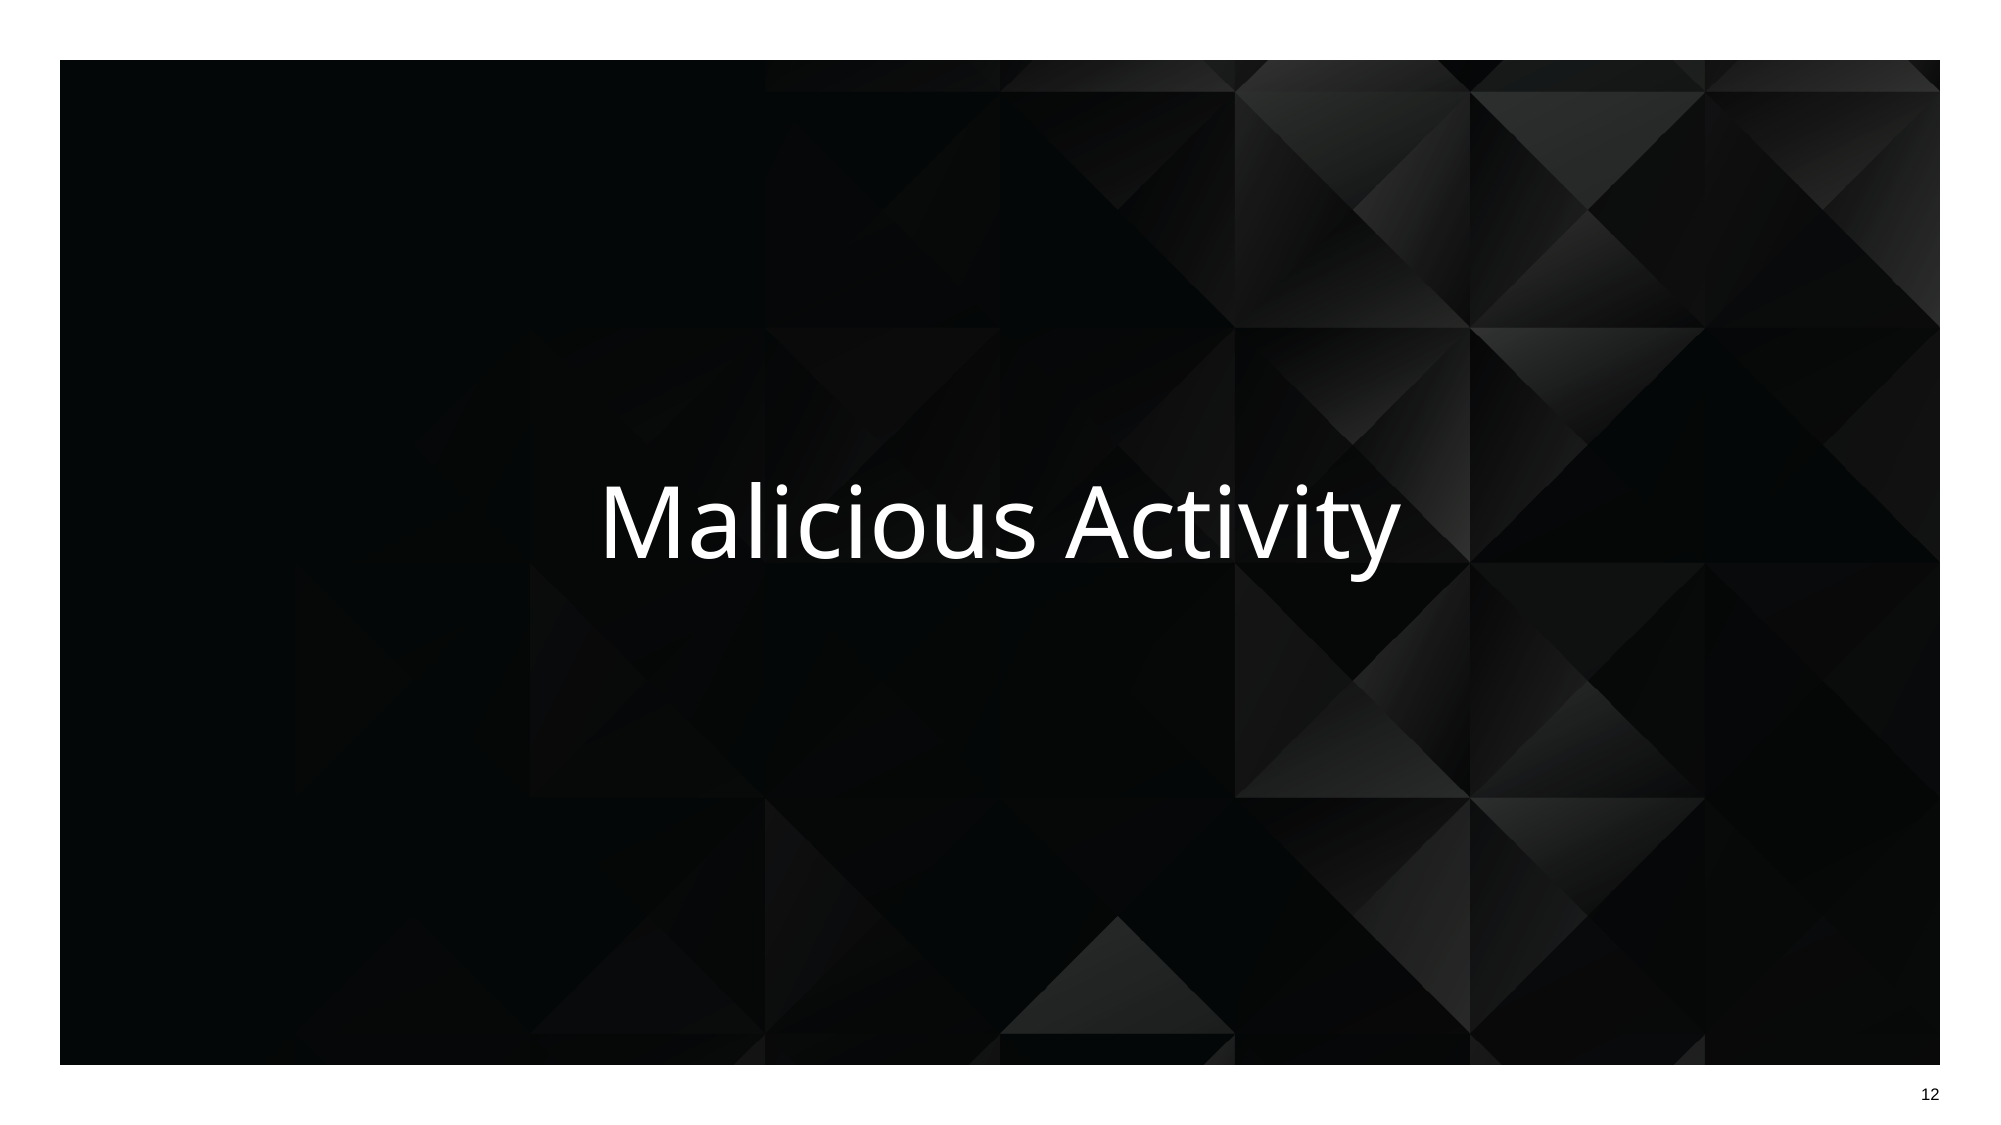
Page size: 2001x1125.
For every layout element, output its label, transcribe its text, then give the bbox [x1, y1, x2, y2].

picture [60, 60, 1940, 438]
text_box 12 [1882, 1084, 1940, 1108]
picture [60, 613, 1940, 1065]
title Malicious Activity [60, 438, 1940, 613]
